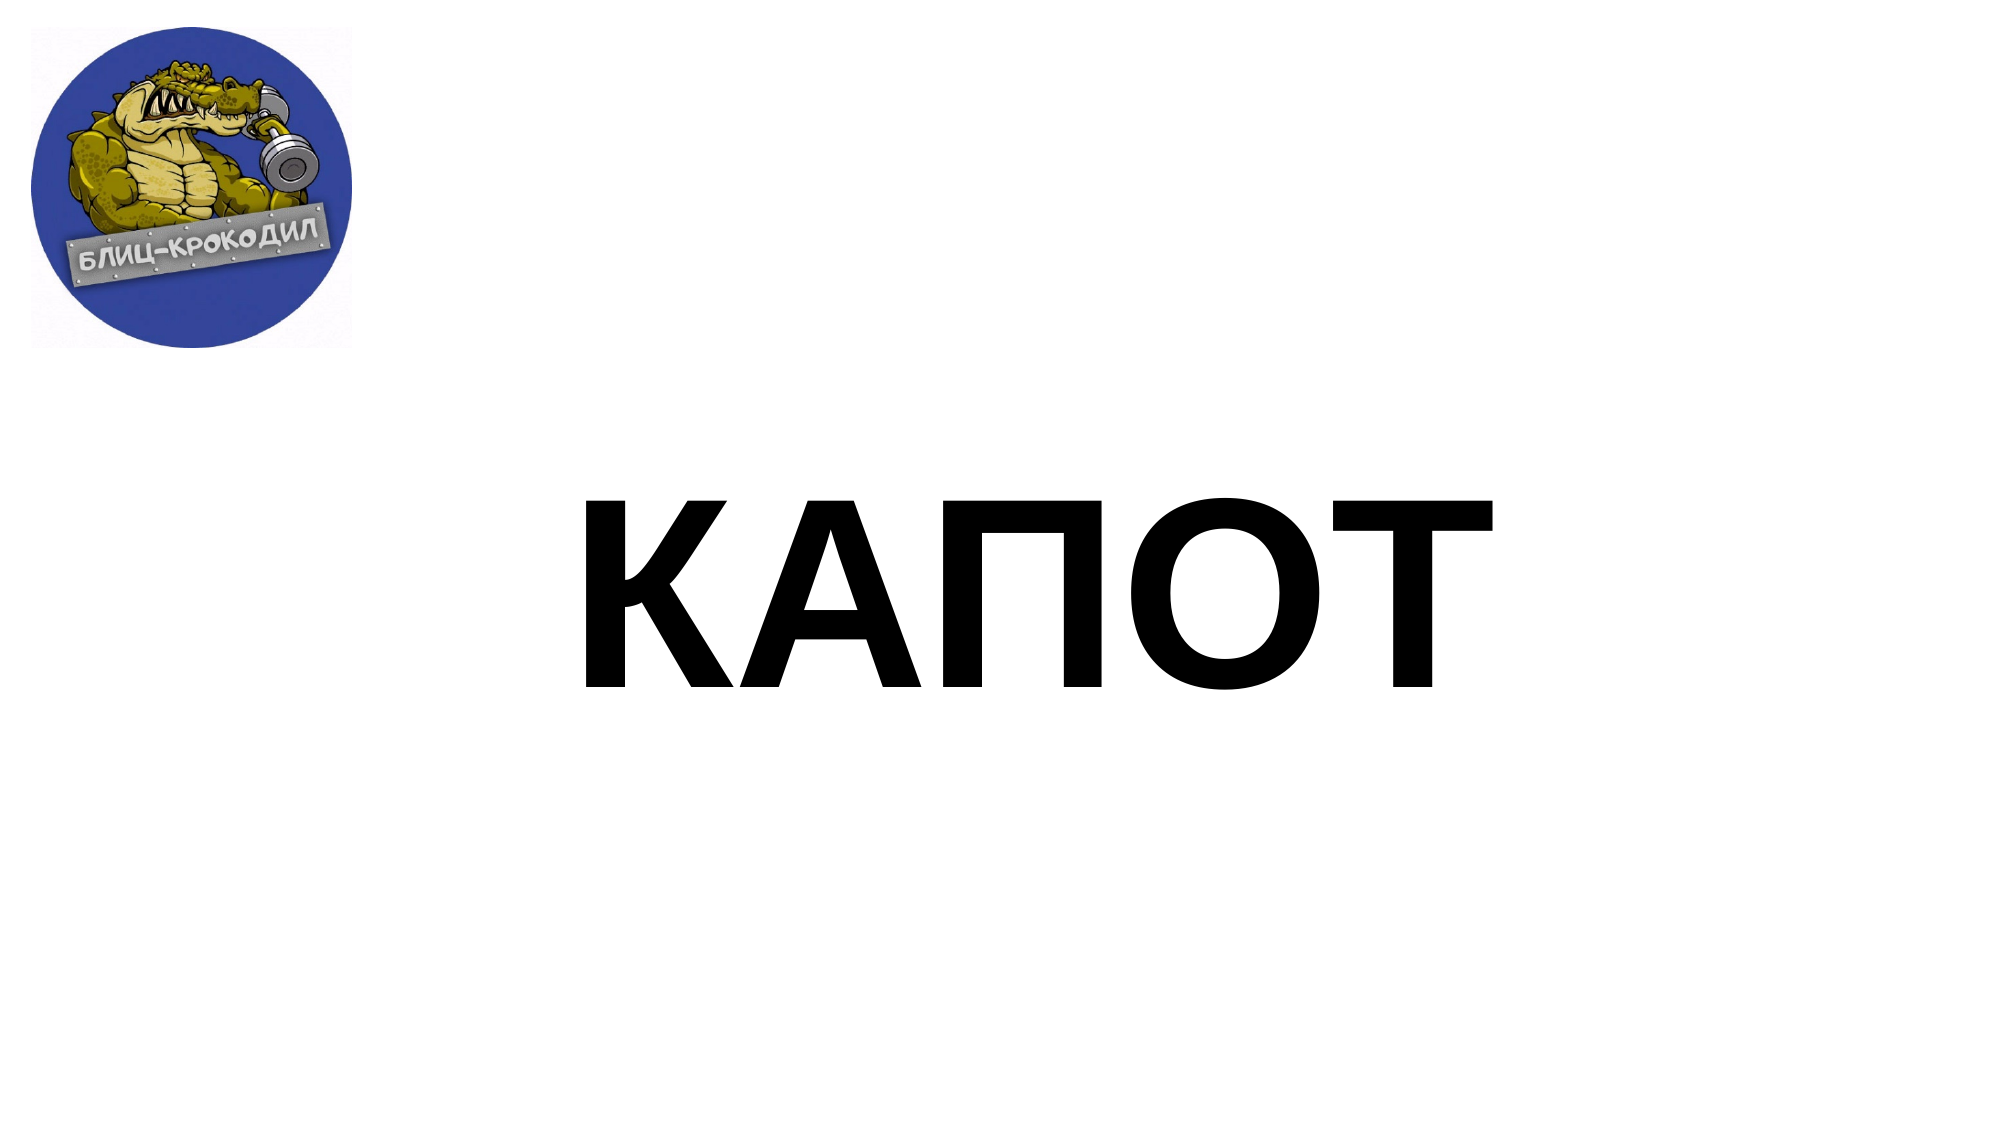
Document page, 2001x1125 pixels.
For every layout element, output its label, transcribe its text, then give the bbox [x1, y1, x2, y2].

picture [31, 27, 352, 348]
title КАПОТ [282, 361, 1783, 754]
